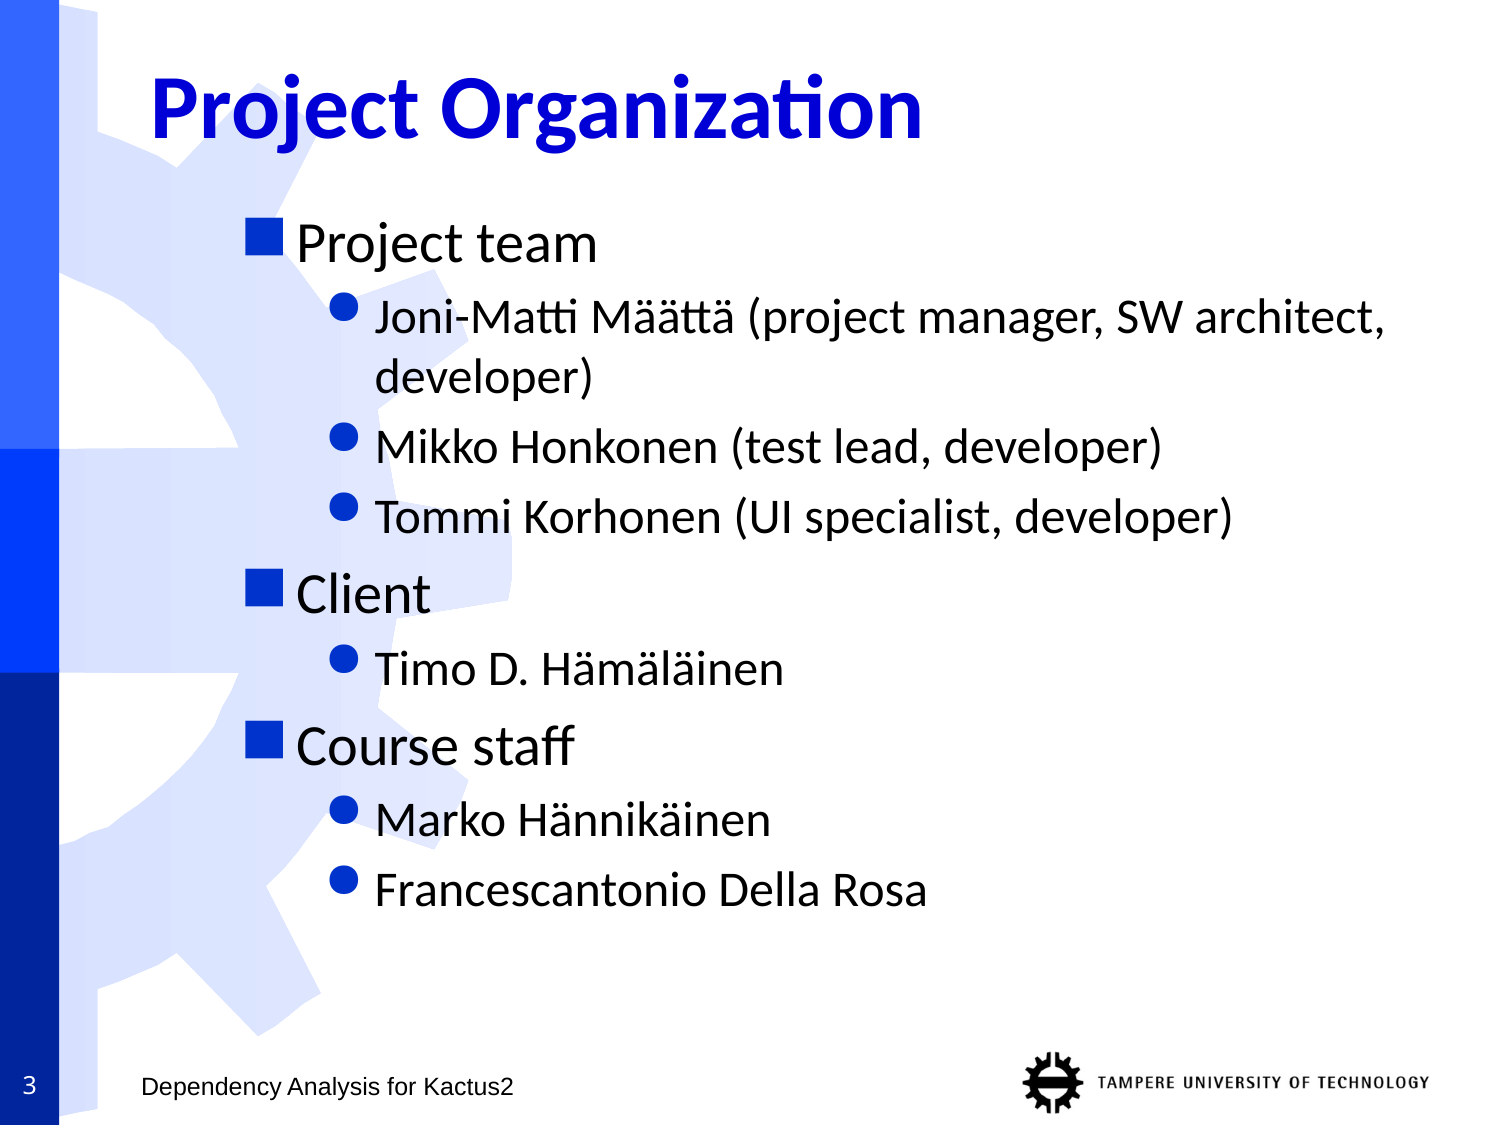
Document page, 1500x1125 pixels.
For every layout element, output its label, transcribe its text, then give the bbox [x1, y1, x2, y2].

title Project Organization [135, 30, 1436, 173]
slide_number 3 [0, 1066, 60, 1107]
list Project team Joni-Matti Määttä (project manager, SW architect, developer) Mikko Honkonen (test lead, developer) Tommi Korhonen (UI specialist, developer) Client Timo D. Hämäläinen Course staff Marko Hännikäinen Francescantonio Della Rosa [234, 196, 1436, 1038]
